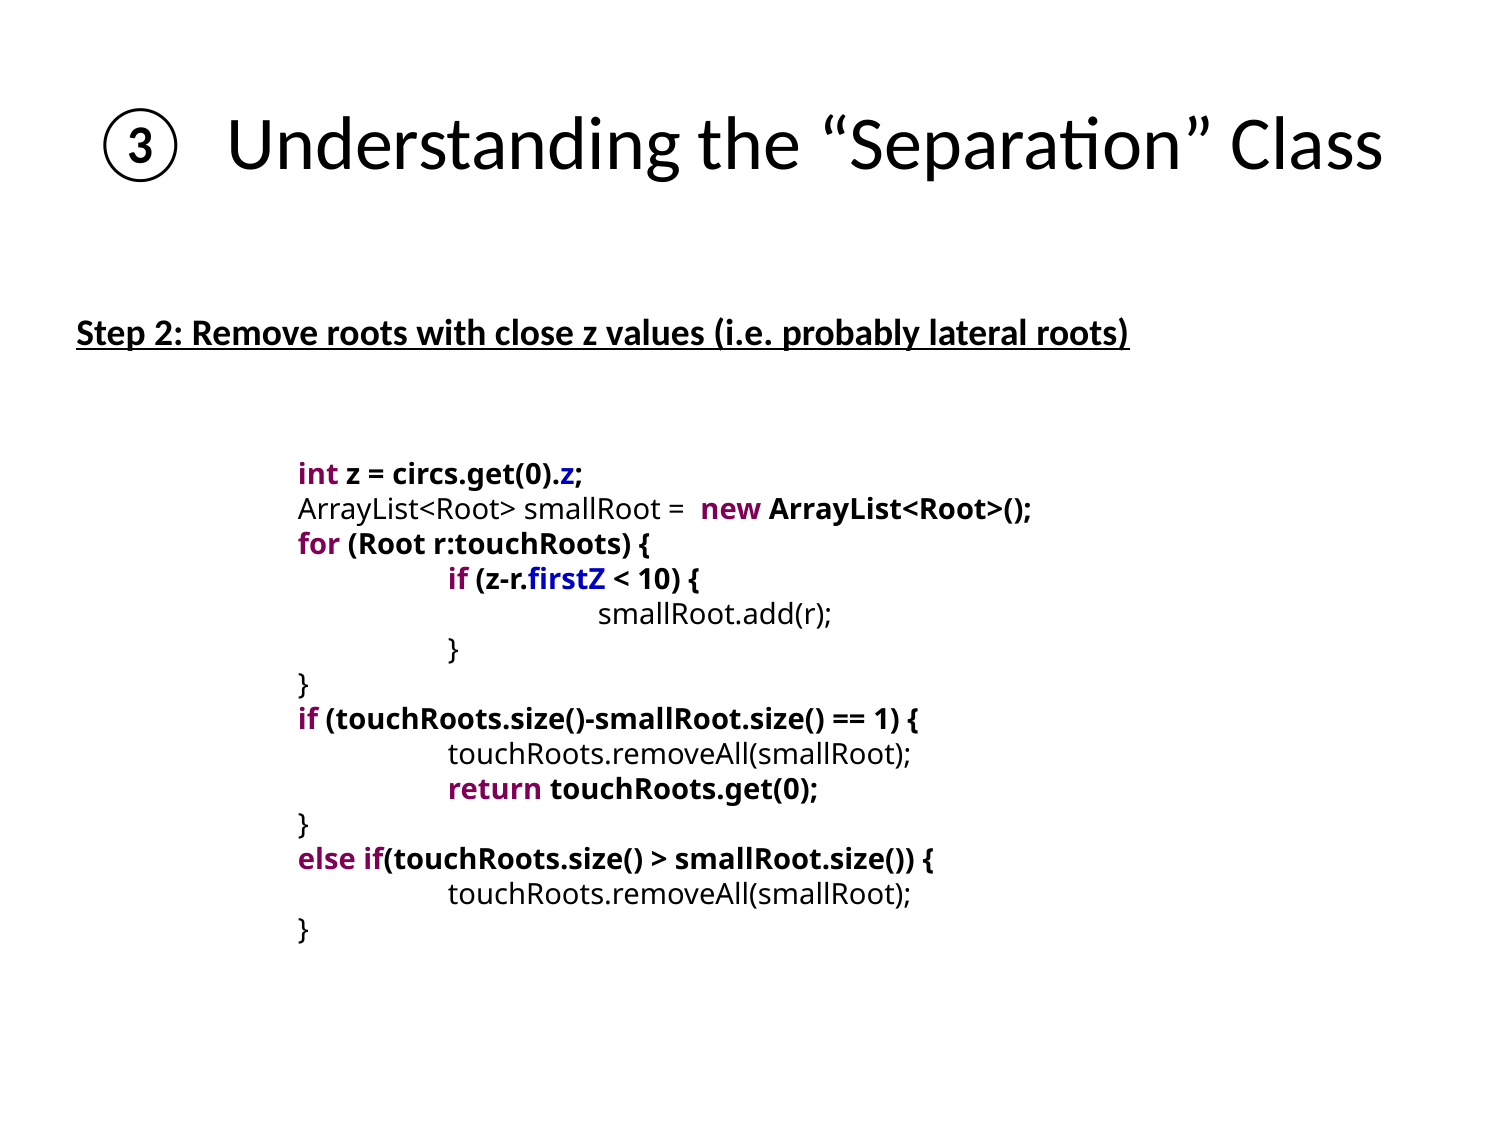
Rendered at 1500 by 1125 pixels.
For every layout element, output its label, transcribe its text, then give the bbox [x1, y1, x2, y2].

text_box Step 2: Remove roots with close z values (i.e. probably lateral roots) [61, 300, 1146, 361]
text_box int z = circs.get(0).z; ArrayList<Root> smallRoot = new ArrayList<Root>(); for (Root r:touchRoots) { if (z-r.firstZ < 10) { smallRoot.add(r); } } if (touchRoots.size()-smallRoot.size() == 1) { touchRoots.removeAll(smallRoot); return touchRoots.get(0); } else if(touchRoots.size() > smallRoot.size()) { touchRoots.removeAll(smallRoot); } [283, 448, 1259, 953]
title Understanding the “Separation” Class [75, 45, 1425, 233]
